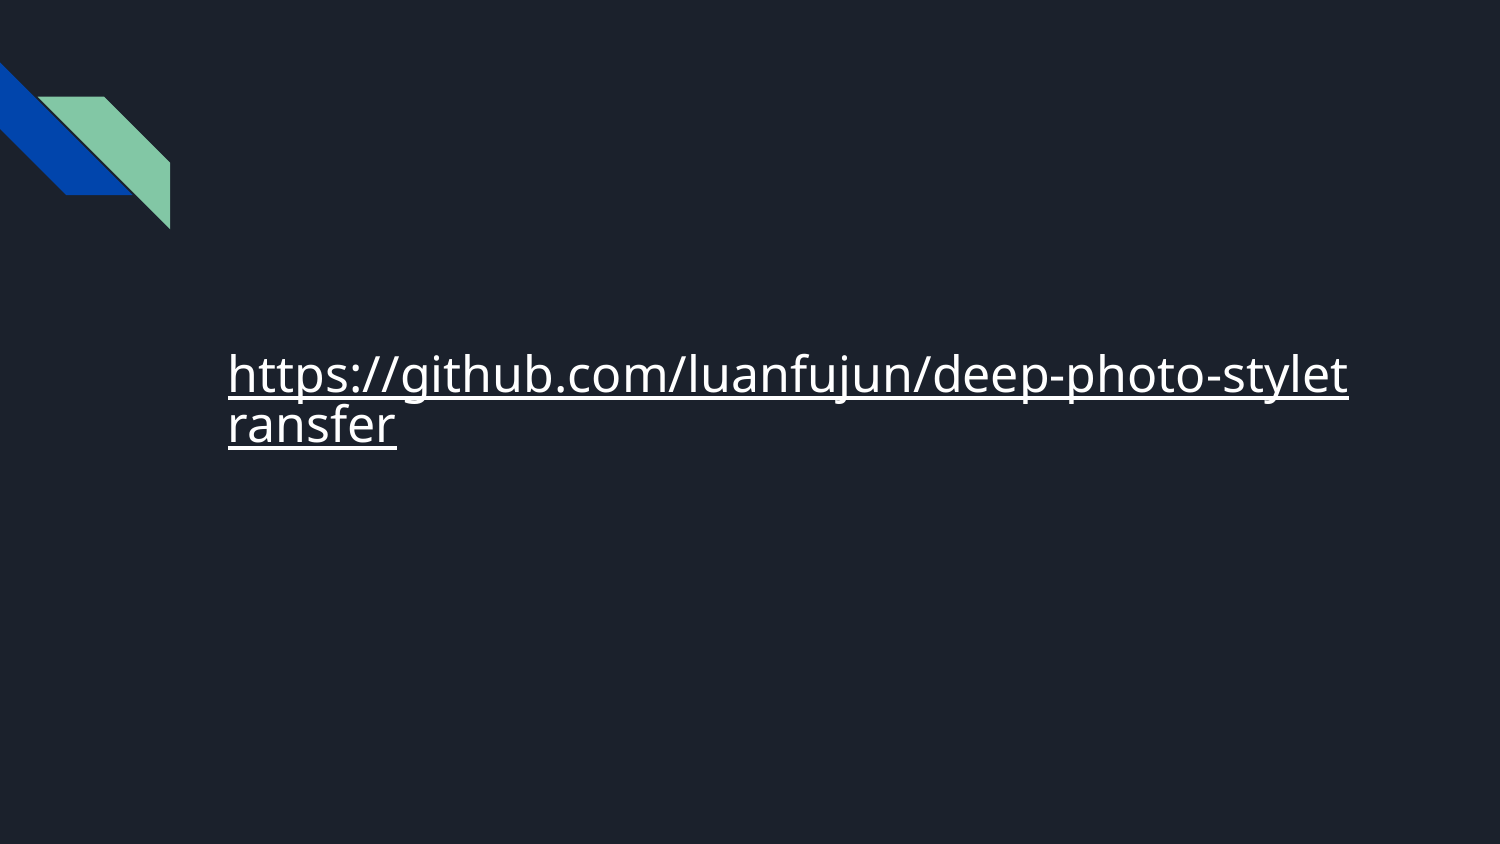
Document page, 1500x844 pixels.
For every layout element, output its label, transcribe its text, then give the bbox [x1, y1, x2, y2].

title https://github.com/luanfujun/deep-photo-styletransfer [212, 327, 1368, 477]
